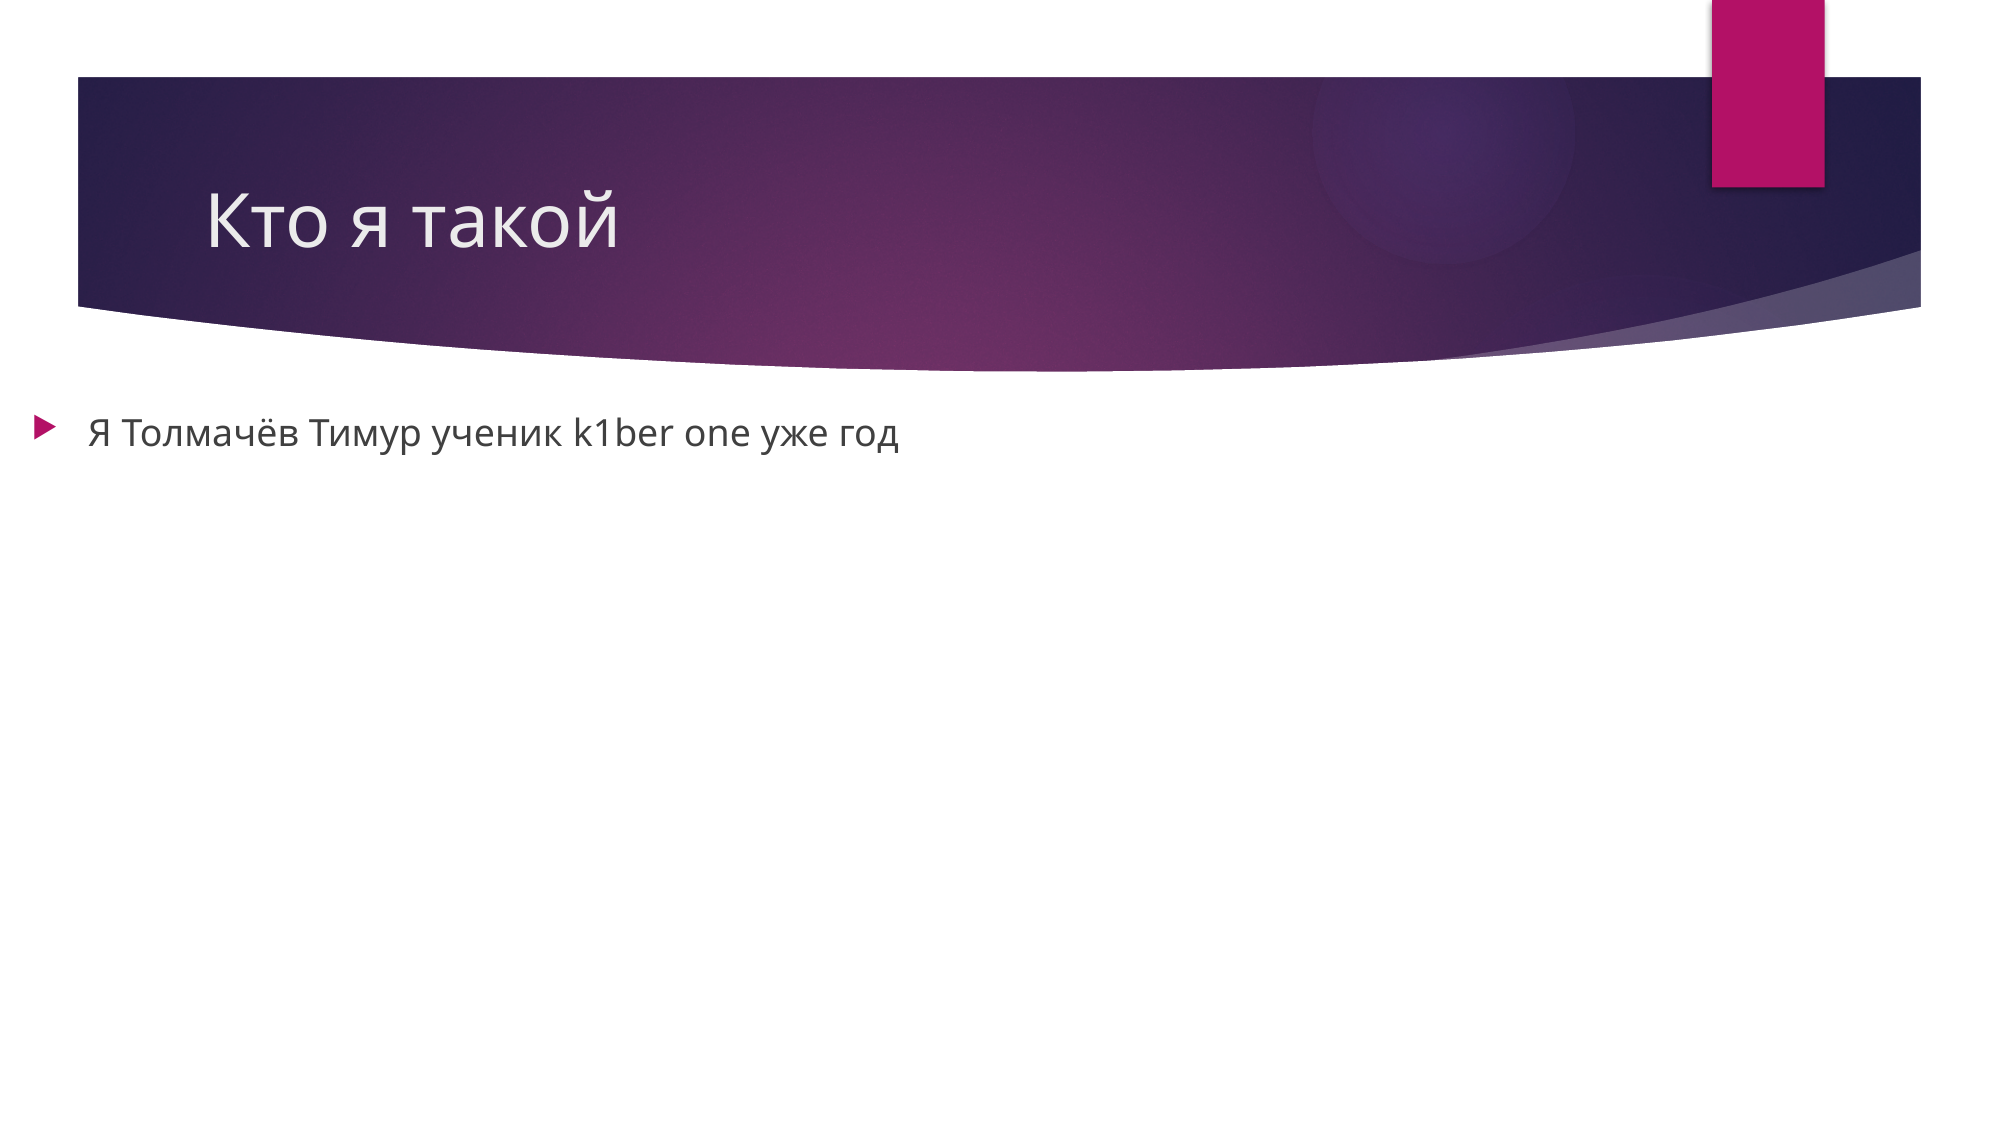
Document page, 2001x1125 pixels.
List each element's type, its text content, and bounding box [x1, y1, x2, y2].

title Кто я такой [189, 159, 1627, 276]
list Я Толмачёв Тимур ученик k1ber one уже год [16, 401, 1742, 966]
